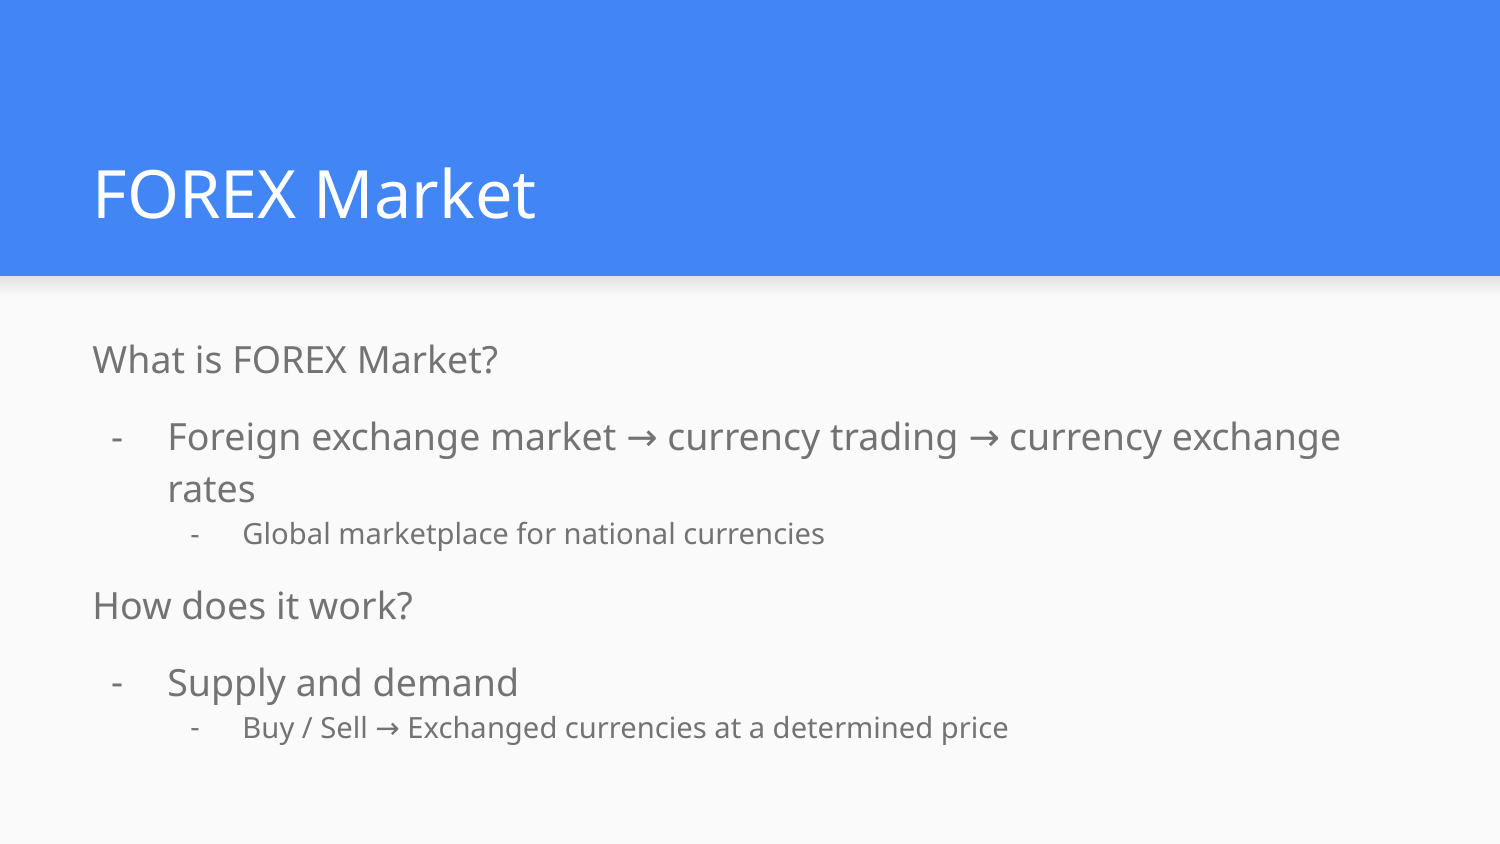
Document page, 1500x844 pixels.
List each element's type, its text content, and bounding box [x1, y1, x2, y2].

title FOREX Market [77, 121, 1427, 248]
list What is FOREX Market? Foreign exchange market → currency trading → currency exchange rates Global marketplace for national currencies How does it work? Supply and demand Buy / Sell → Exchanged currencies at a determined price [77, 314, 1427, 760]
